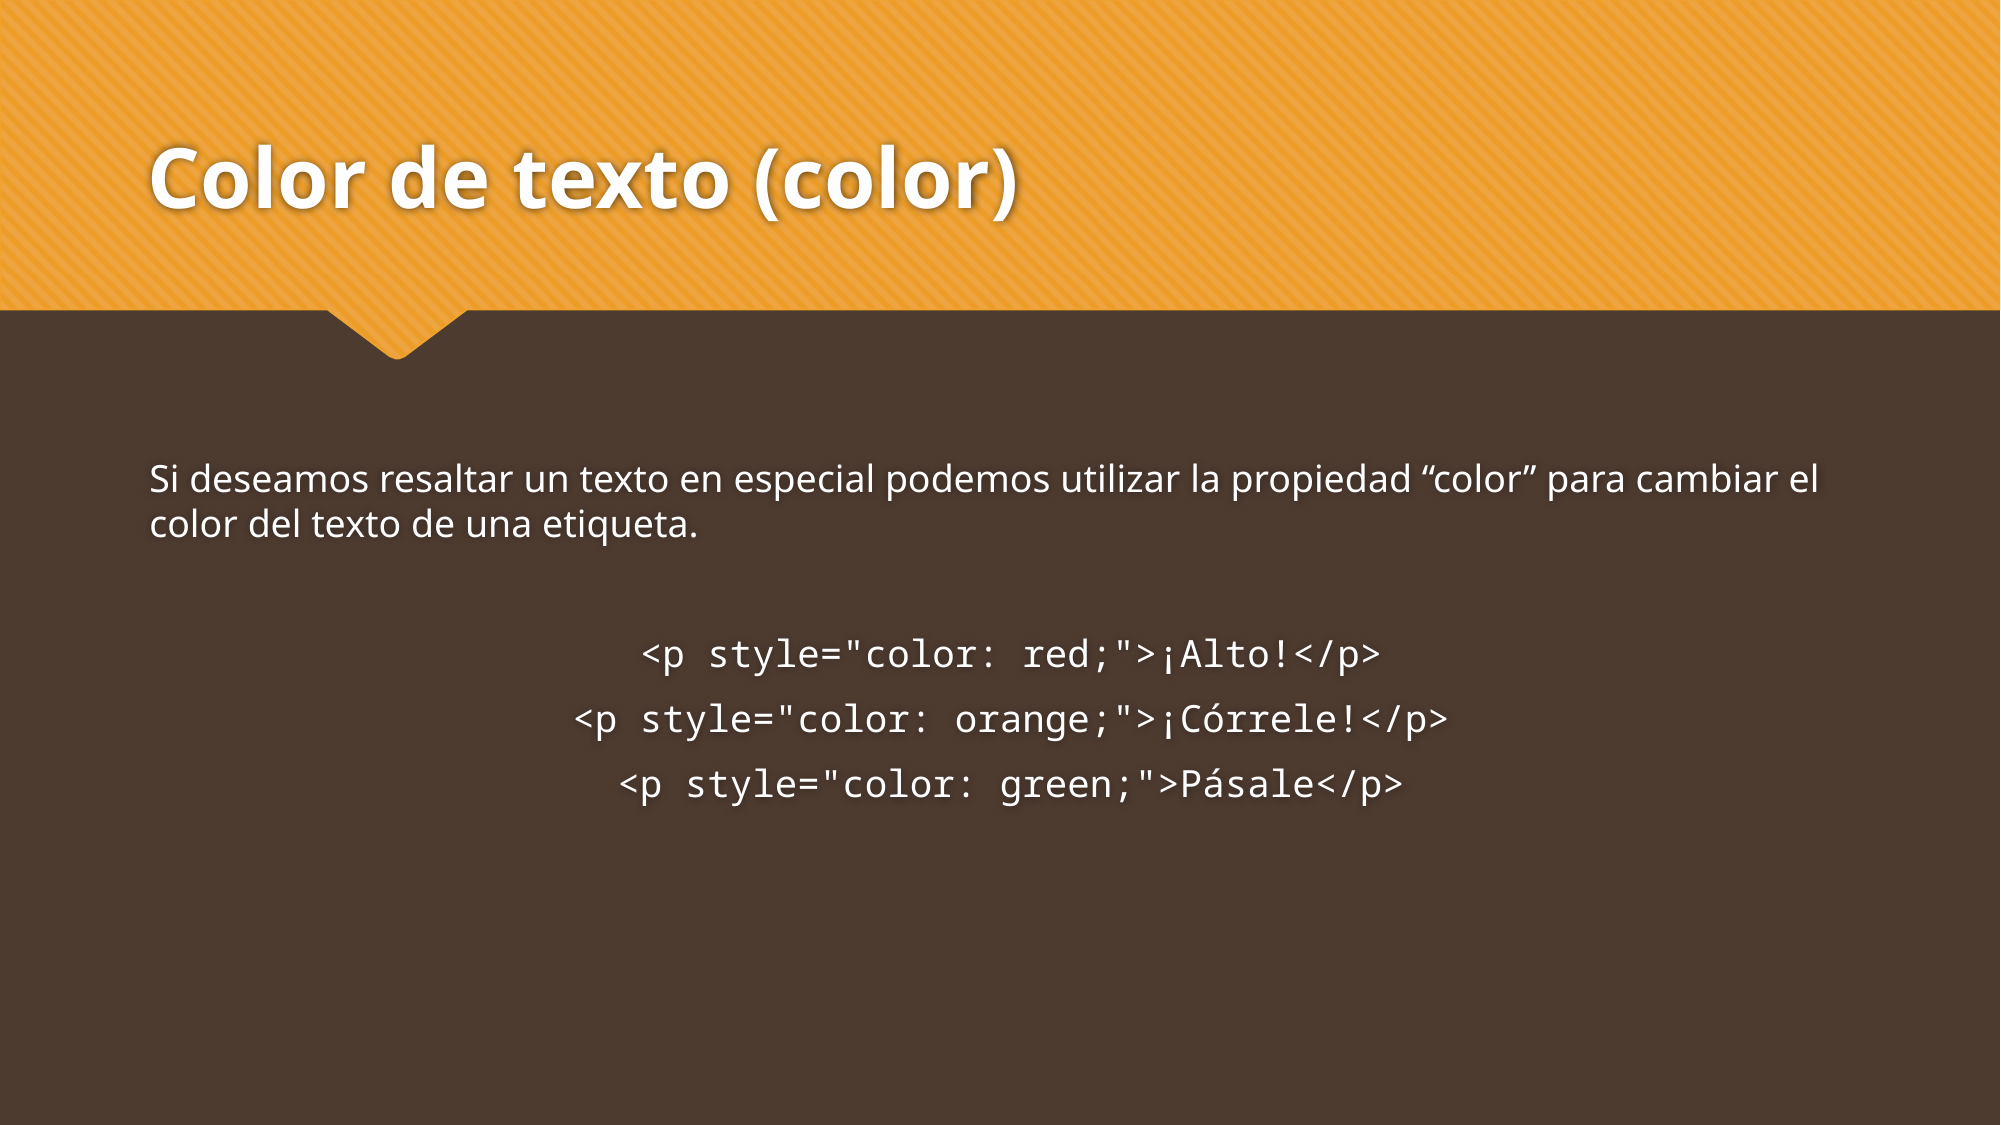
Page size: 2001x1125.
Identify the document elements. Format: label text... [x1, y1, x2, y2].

title Color de texto (color) [132, 73, 1868, 233]
list Si deseamos resaltar un texto en especial podemos utilizar la propiedad “color” para cambiar el color del texto de una etiqueta. <p style="color: red;">¡Alto!</p> <p style="color: orange;">¡Córrele!</p> <p style="color: green;">Pásale</p> [134, 364, 1866, 962]
